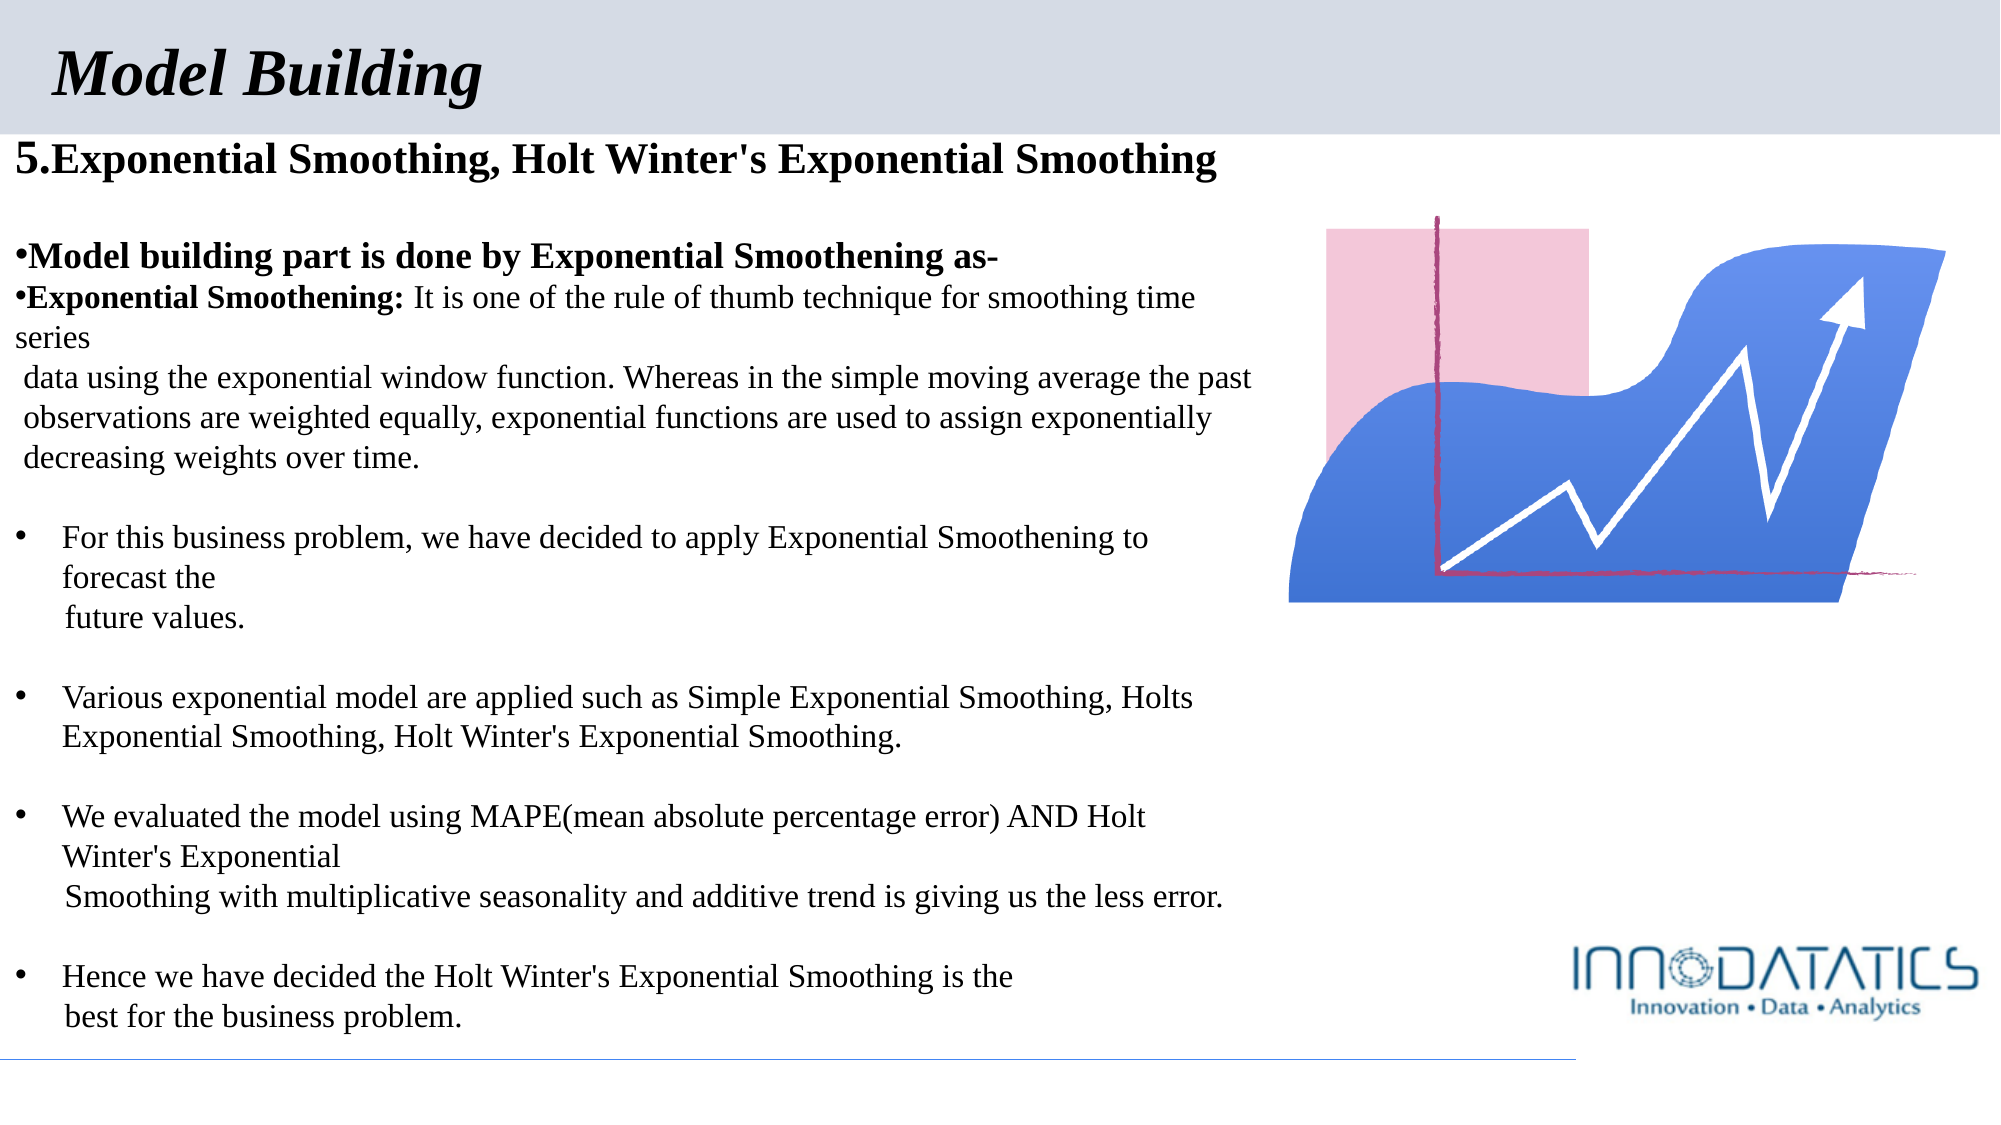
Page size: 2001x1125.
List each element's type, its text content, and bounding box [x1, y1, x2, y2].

title Model Building [37, 0, 1763, 176]
text_box 5.Exponential Smoothing, Holt Winter's Exponential Smoothing Model building part is done by Exponential Smoothening as- Exponential Smoothening: It is one of the rule of thumb technique for smoothing time series data using the exponential window function. Whereas in the simple moving average the past observations are weighted equally, exponential functions are used to assign exponentially decreasing weights over time. For this business problem, we have decided to apply Exponential Smoothening to forecast the future values. Various exponential model are applied such as Simple Exponential Smoothing, Holts Exponential Smoothing, Holt Winter's Exponential Smoothing. We evaluated the model using MAPE(mean absolute percentage error) AND Holt Winter's Exponential Smoothing with multiplicative seasonality and additive trend is giving us the less error. Hence we have decided the Holt Winter's Exponential Smoothing is the best for the business problem. [0, 118, 1269, 1100]
picture [1268, 186, 1966, 645]
picture [1571, 915, 1998, 1049]
